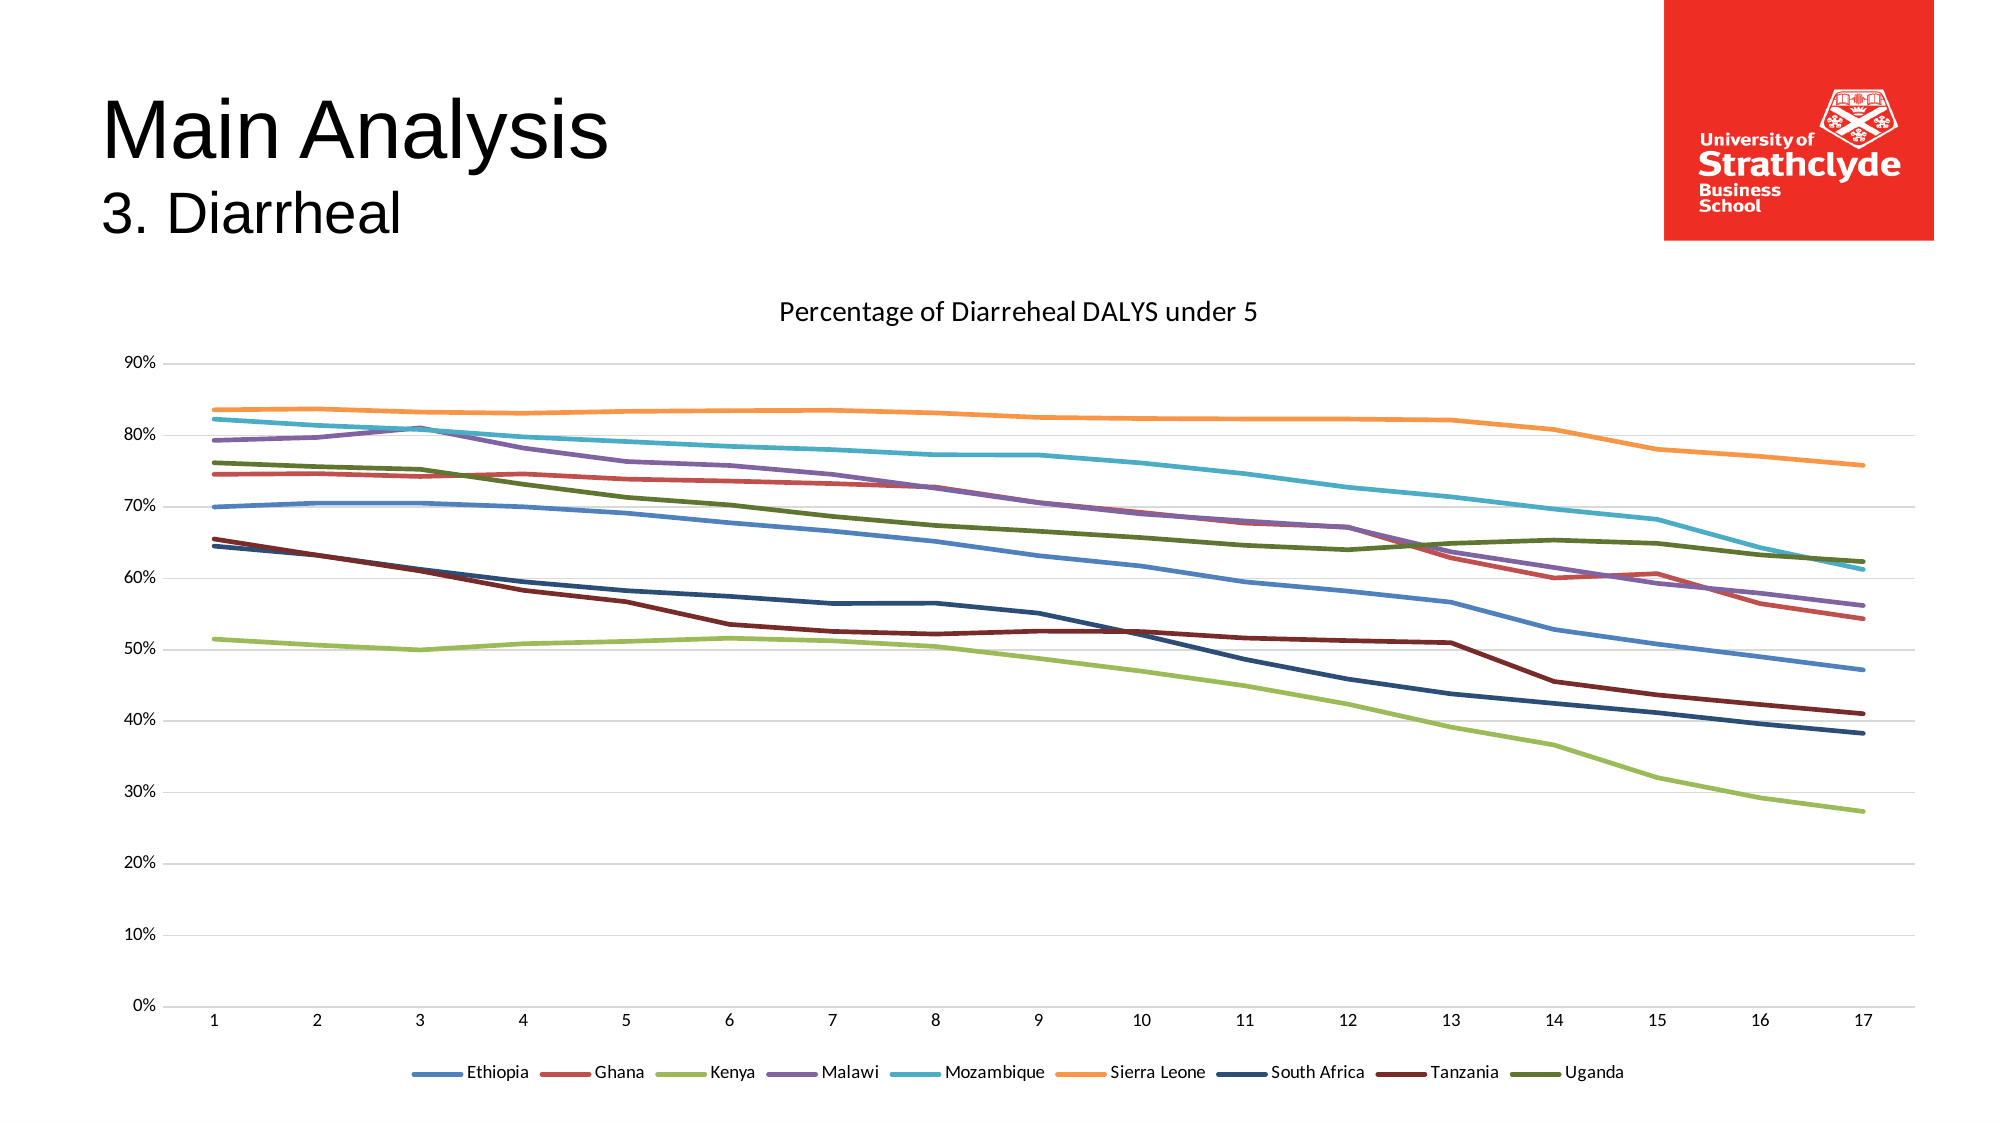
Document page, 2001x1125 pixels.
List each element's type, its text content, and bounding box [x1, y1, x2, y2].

picture [0, 0, 2001, 1125]
title Main Analysis 3. Diarrheal [86, 67, 1515, 230]
chart [86, 266, 1953, 1090]
